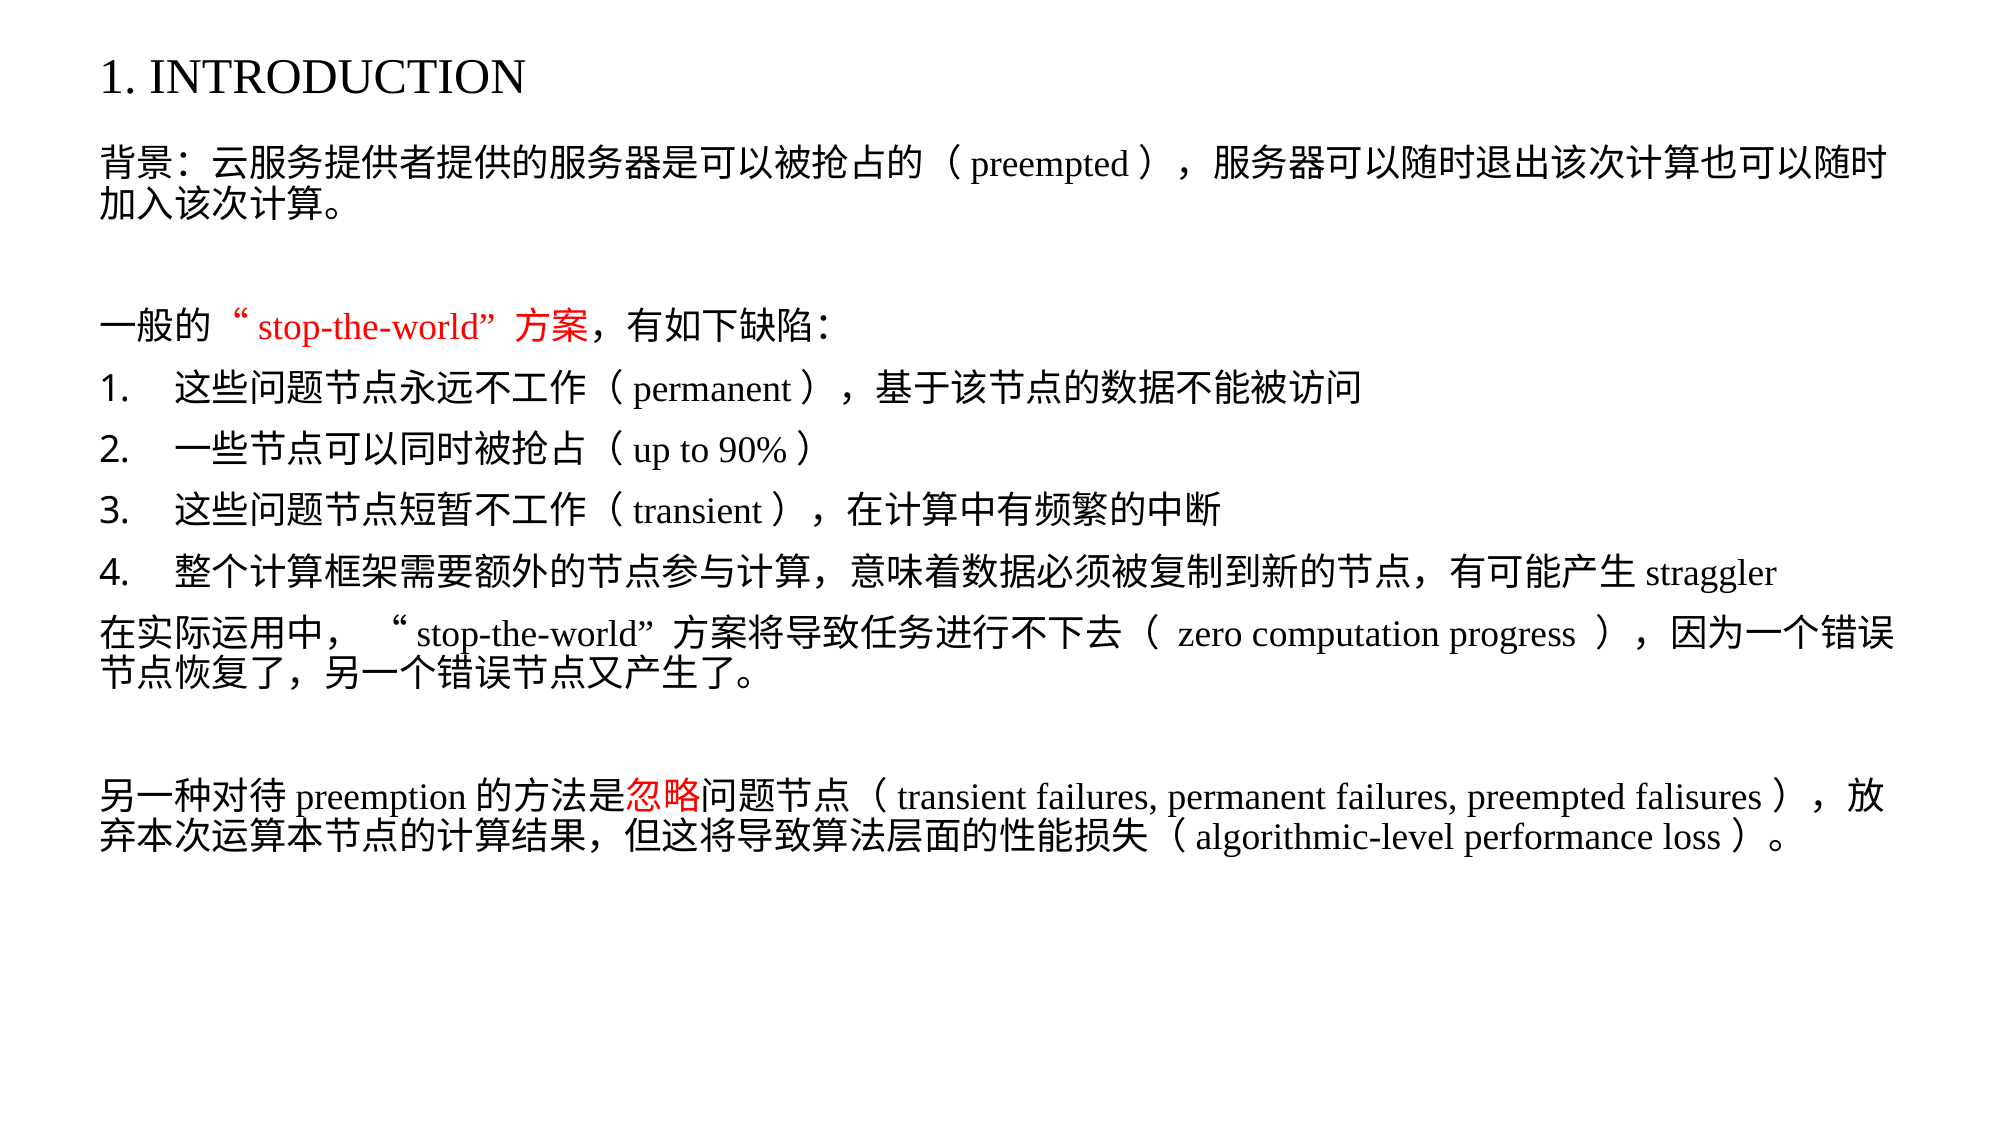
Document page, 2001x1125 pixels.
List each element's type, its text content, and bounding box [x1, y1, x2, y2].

title 1. INTRODUCTION [84, 46, 1159, 109]
list 背景：云服务提供者提供的服务器是可以被抢占的（preempted），服务器可以随时退出该次计算也可以随时加入该次计算。 一般的“stop-the-world” 方案，有如下缺陷： 这些问题节点永远不工作（permanent），基于该节点的数据不能被访问 一些节点可以同时被抢占（up to 90%） 这些问题节点短暂不工作（transient），在计算中有频繁的中断 整个计算框架需要额外的节点参与计算，意味着数据必须被复制到新的节点，有可能产生straggler 在实际运用中， “stop-the-world” 方案将导致任务进行不下去（ zero computation progress ），因为一个错误节点恢复了，另一个错误节点又产生了。 另一种对待preemption的方法是忽略问题节点（transient failures, permanent failures, preempted falisures），放弃本次运算本节点的计算结果，但这将导致算法层面的性能损失（algorithmic-level performance loss）。 [84, 137, 1917, 1014]
